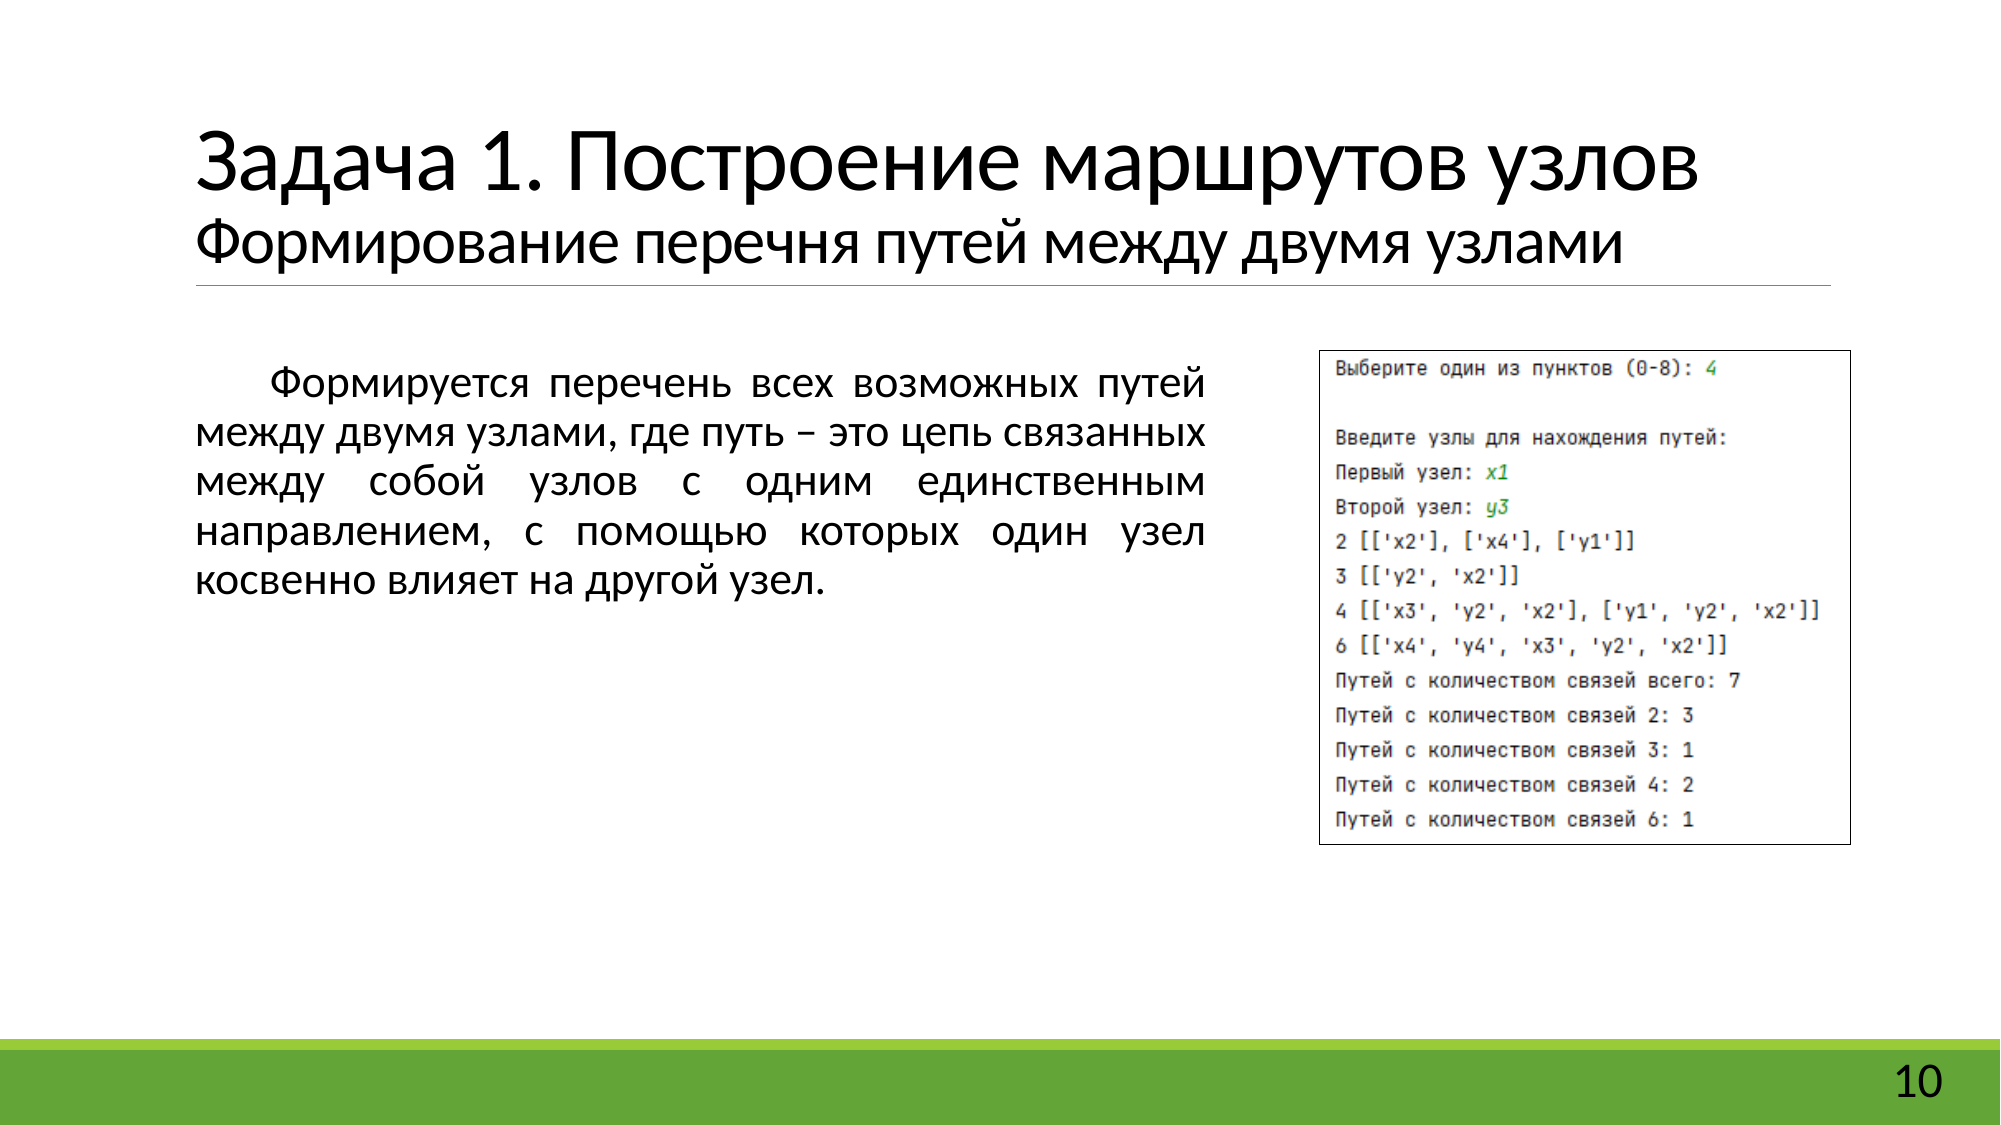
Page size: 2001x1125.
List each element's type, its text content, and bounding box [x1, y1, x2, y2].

title Задача 1. Построение маршрутов узлов Формирование перечня путей между двумя узлами [180, 47, 1830, 285]
picture [1318, 349, 1851, 846]
list Формируется перечень всех возможных путей между двумя узлами, где путь – это цепь связанных между собой узлов с одним единственным направлением, с помощью которых один узел косвенно влияет на другой узел. [180, 350, 1207, 988]
slide_number 10 [1830, 1048, 1958, 1108]
